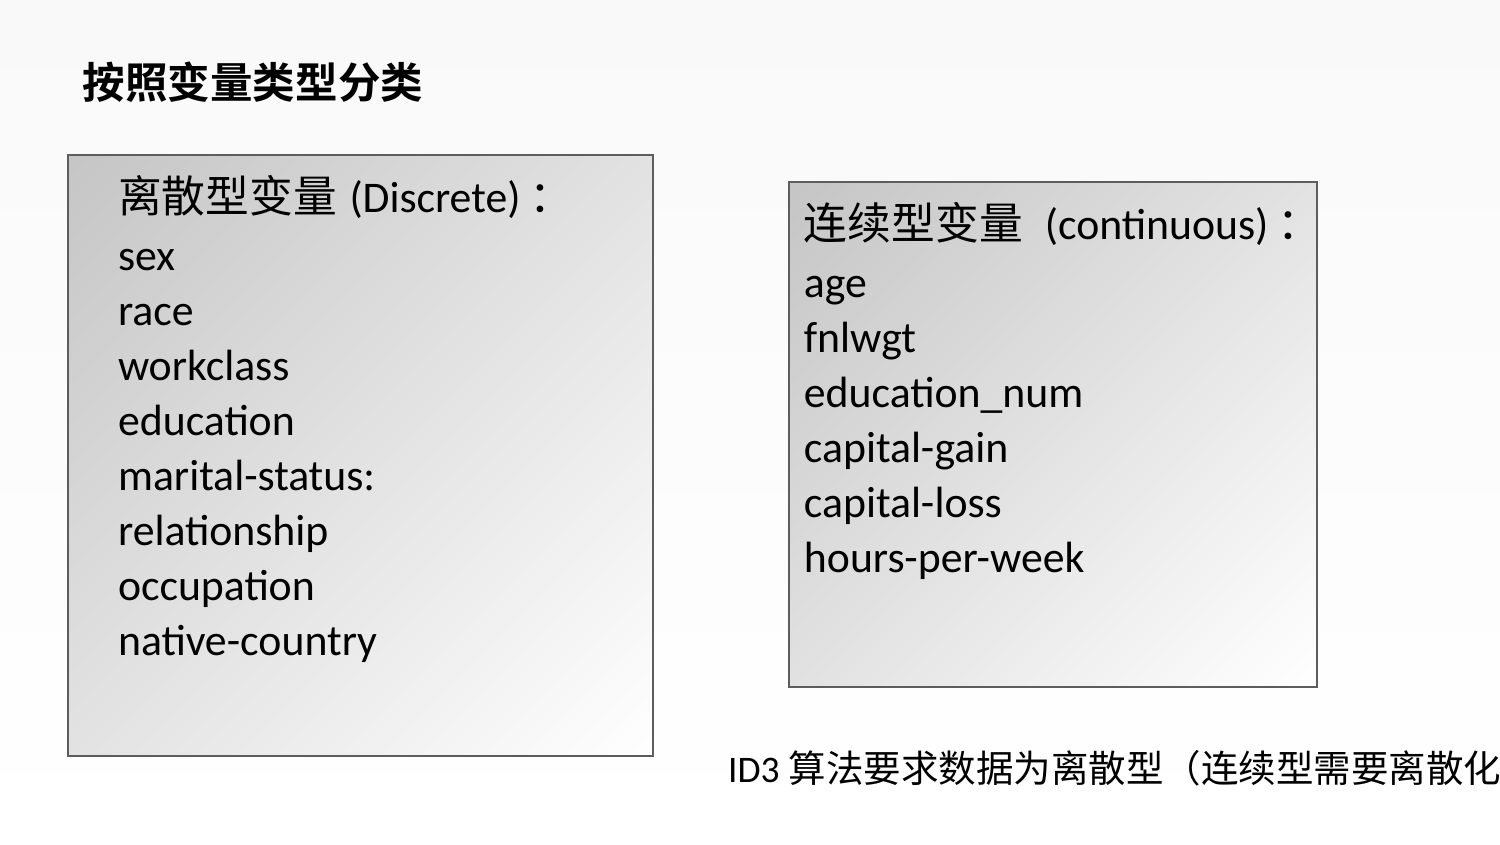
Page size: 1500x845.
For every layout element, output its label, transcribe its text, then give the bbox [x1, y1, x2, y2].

text_box [788, 181, 1318, 186]
title 按照变量类型分类 [67, 46, 1362, 118]
list 离散型变量(Discrete)： sex race workclass education marital-status: relationship occupation native-country [103, 159, 741, 761]
text_box ID3算法要求数据为离散型（连续型需要离散化） [713, 737, 1500, 797]
text_box [67, 154, 654, 757]
list 连续型变量 (continuous)： age fnlwgt education_num capital-gain capital-loss hours-per-week [788, 186, 1427, 737]
